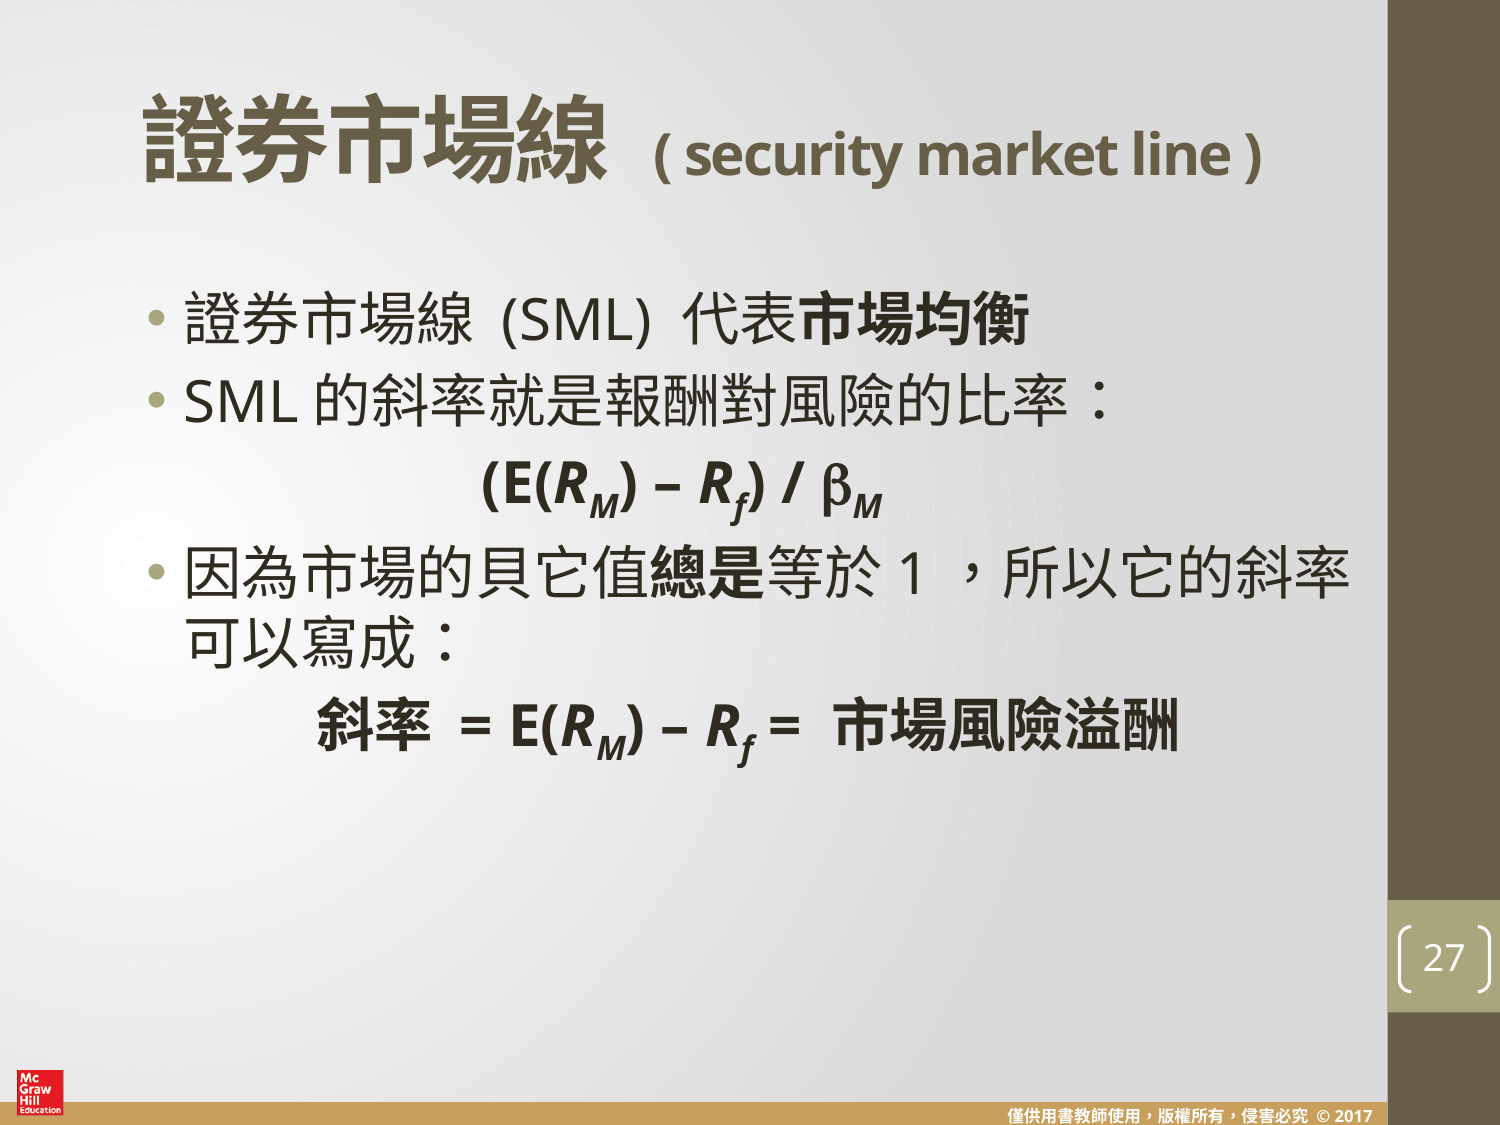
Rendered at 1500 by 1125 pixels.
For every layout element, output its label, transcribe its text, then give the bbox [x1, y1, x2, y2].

slide_number 27 [1397, 925, 1492, 994]
list 證券市場線 (SML) 代表市場均衡 SML的斜率就是報酬對風險的比率： (E(RM) – Rf) / M 因為市場的貝它值總是等於1，所以它的斜率可以寫成： 斜率 = E(RM) – Rf = 市場風險溢酬 [112, 275, 1376, 1000]
title 證券市場線 ( security market line ) [125, 62, 1463, 213]
picture [17, 1070, 64, 1116]
